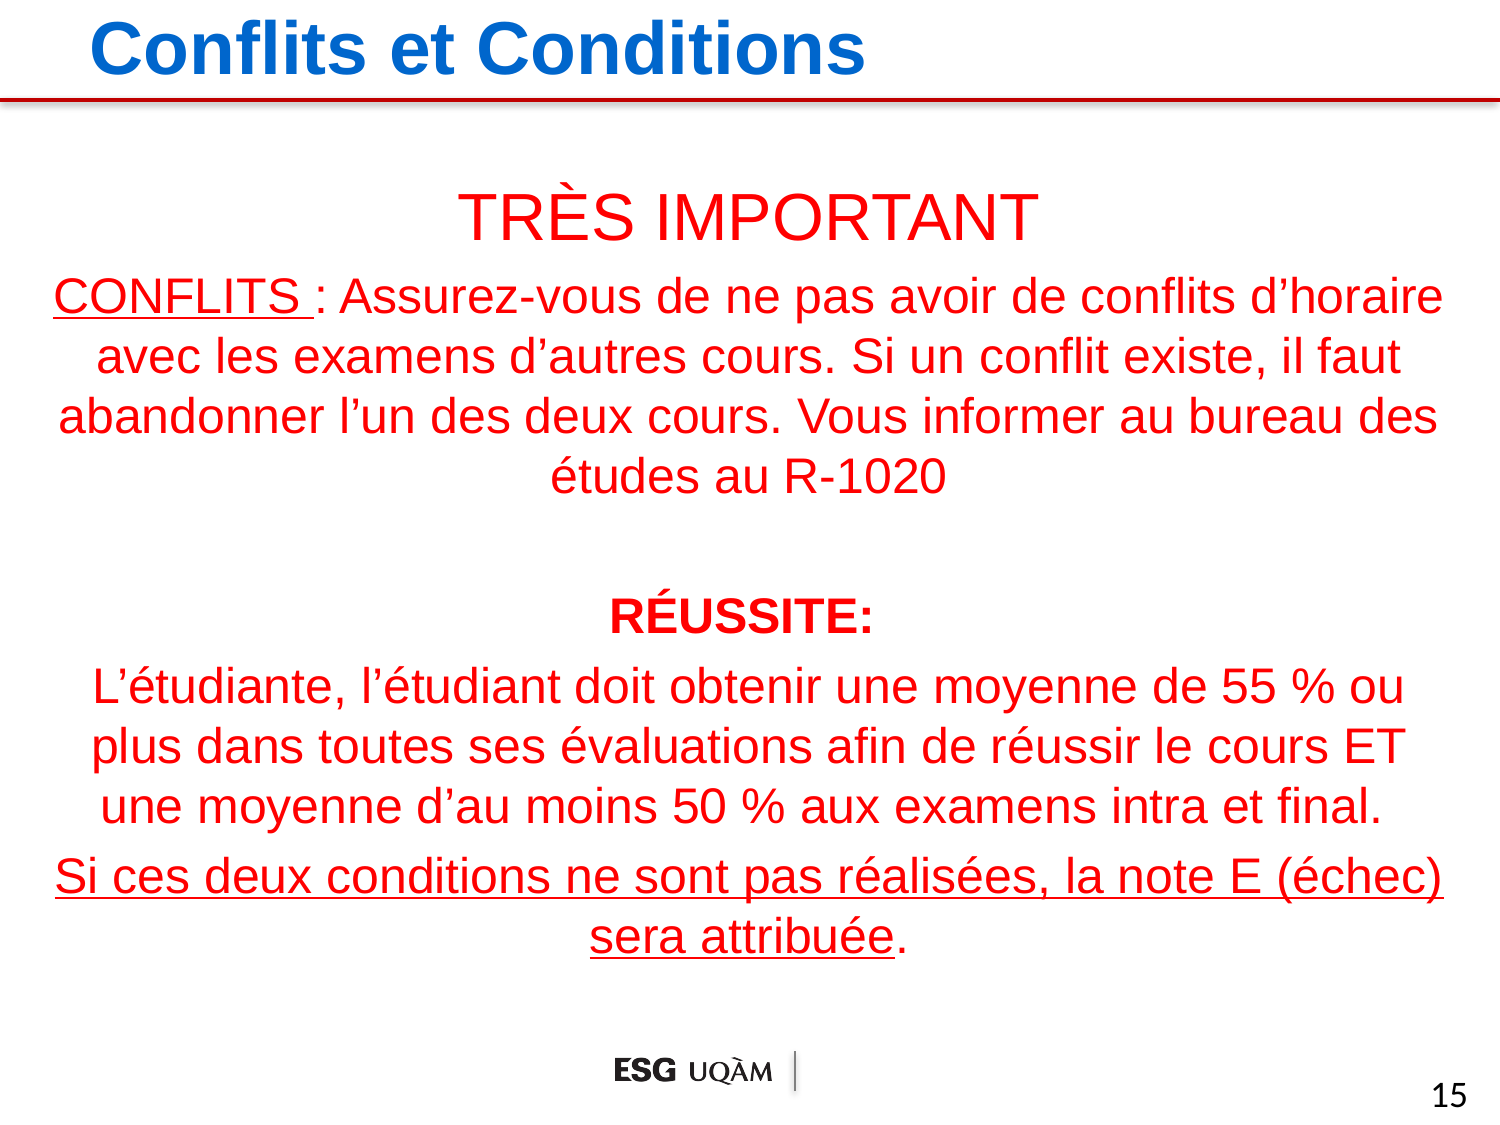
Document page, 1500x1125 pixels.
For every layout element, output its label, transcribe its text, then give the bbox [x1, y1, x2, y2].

list TRÈS IMPORTANT CONFLITS : Assurez-vous de ne pas avoir de conflits d’horaire avec les examens d’autres cours. Si un conflit existe, il faut abandonner l’un des deux cours. Vous informer au bureau des études au R-1020 RÉUSSITE: L’étudiante, l’étudiant doit obtenir une moyenne de 55 % ou plus dans toutes ses évaluations afin de réussir le cours ET une moyenne d’au moins 50 % aux examens intra et final. Si ces deux conditions ne sont pas réalisées, la note E (échec) sera attribuée. [36, 166, 1462, 988]
picture [615, 1057, 772, 1085]
text_box 15 [1132, 1062, 1483, 1123]
title Conflits et Conditions [75, 0, 1425, 83]
